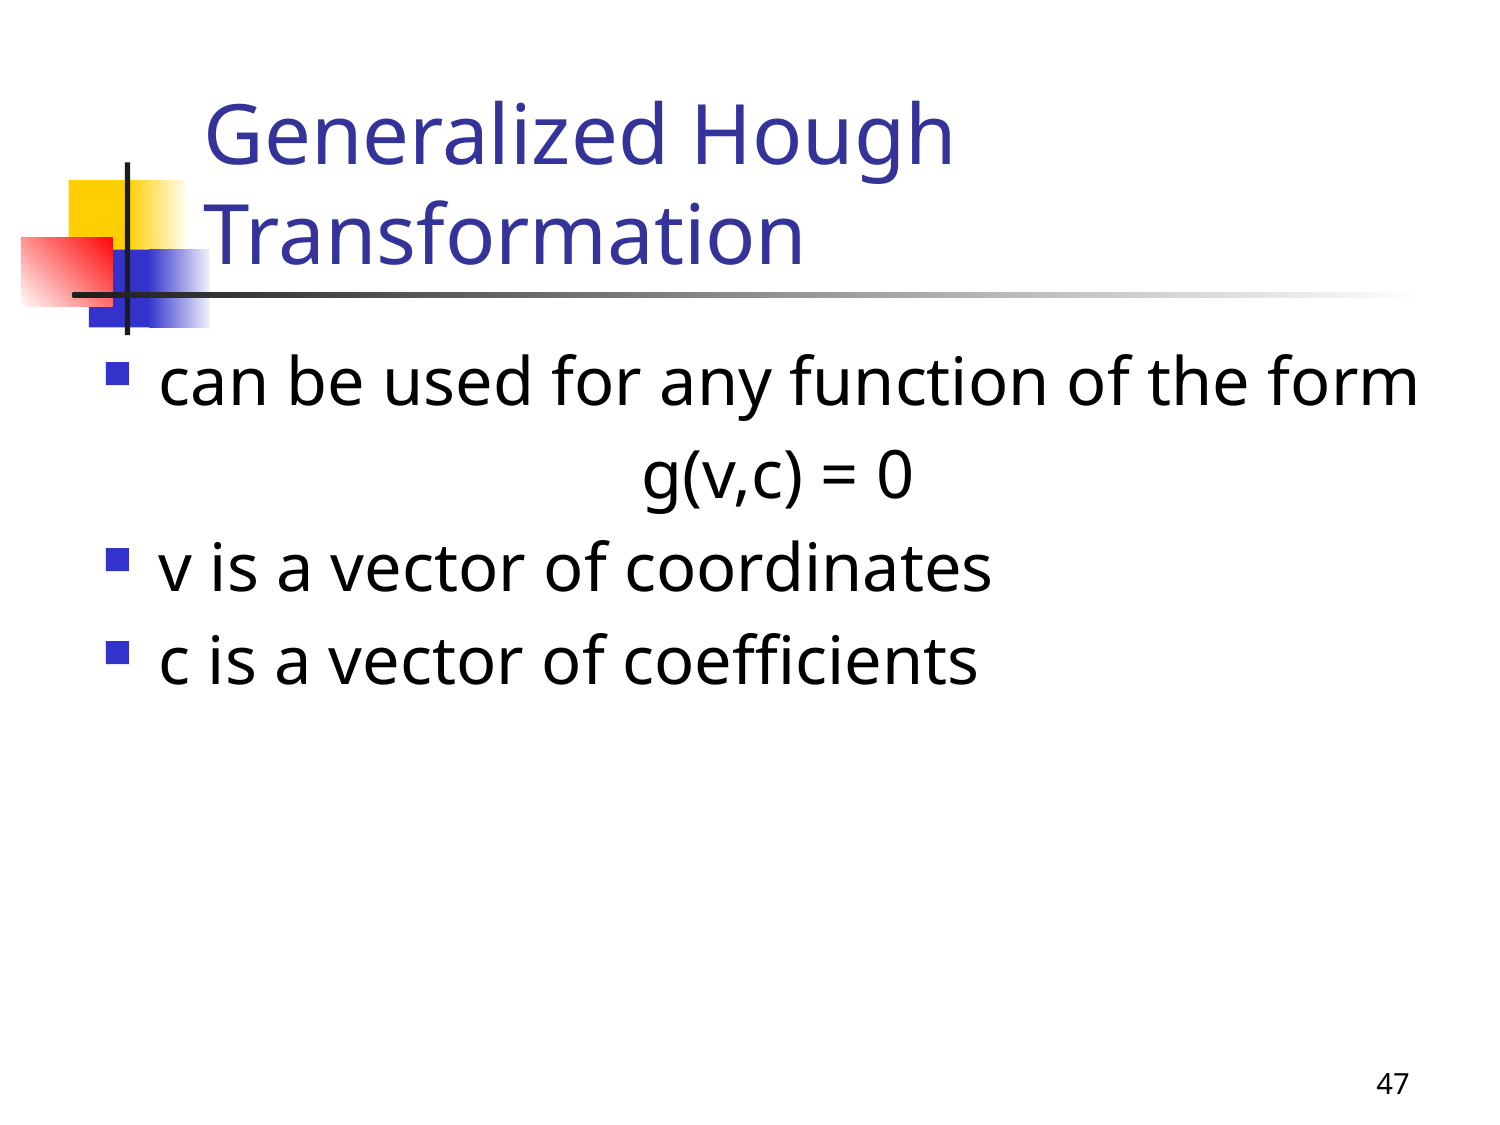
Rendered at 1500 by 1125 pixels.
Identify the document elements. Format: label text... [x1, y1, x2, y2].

title Generalized Hough Transformation [188, 101, 1468, 289]
slide_number 47 [1112, 1037, 1425, 1113]
list can be used for any function of the form g(v,c) = 0 v is a vector of coordinates c is a vector of coefficients [87, 331, 1469, 1006]
